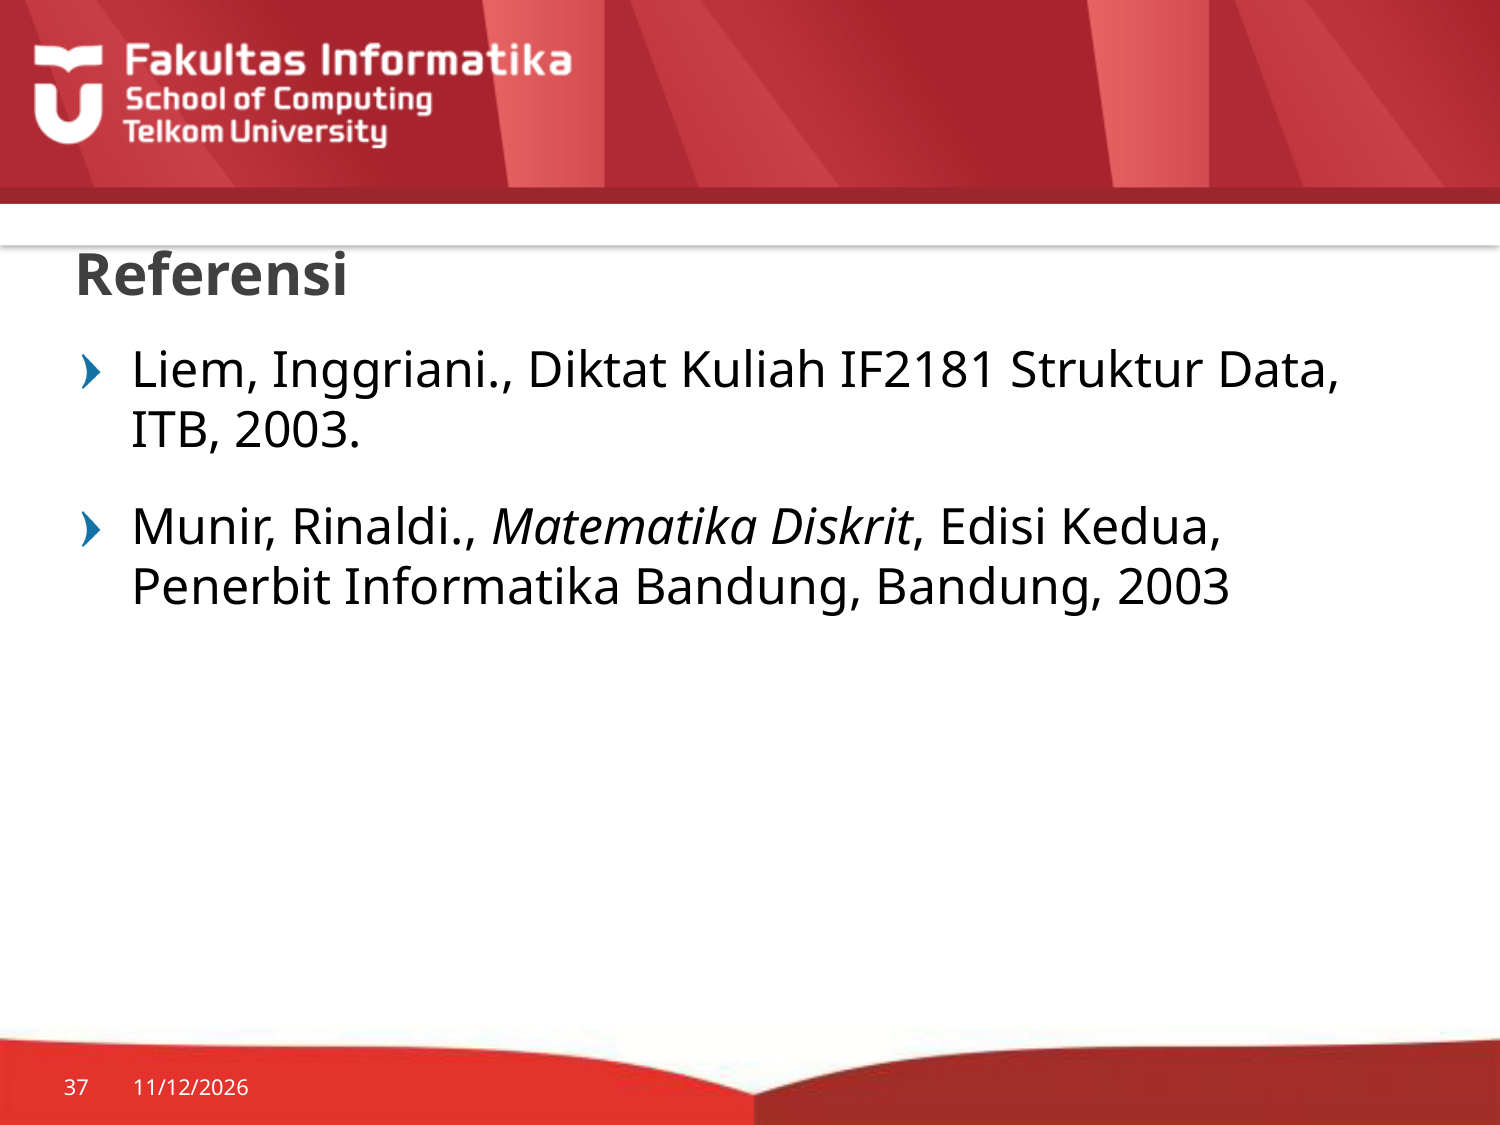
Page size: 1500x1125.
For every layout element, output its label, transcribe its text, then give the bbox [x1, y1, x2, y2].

title Referensi [59, 219, 1426, 325]
slide_number 37 [63, 1058, 123, 1119]
picture [0, 0, 1500, 203]
picture [75, 500, 104, 549]
picture [0, 1024, 1500, 1125]
picture [75, 343, 104, 391]
list Liem, Inggriani., Diktat Kuliah IF2181 Struktur Data, ITB, 2003. Munir, Rinaldi., Matematika Diskrit, Edisi Kedua, Penerbit Informatika Bandung, Bandung, 2003 [60, 329, 1426, 990]
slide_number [132, 1058, 403, 1119]
